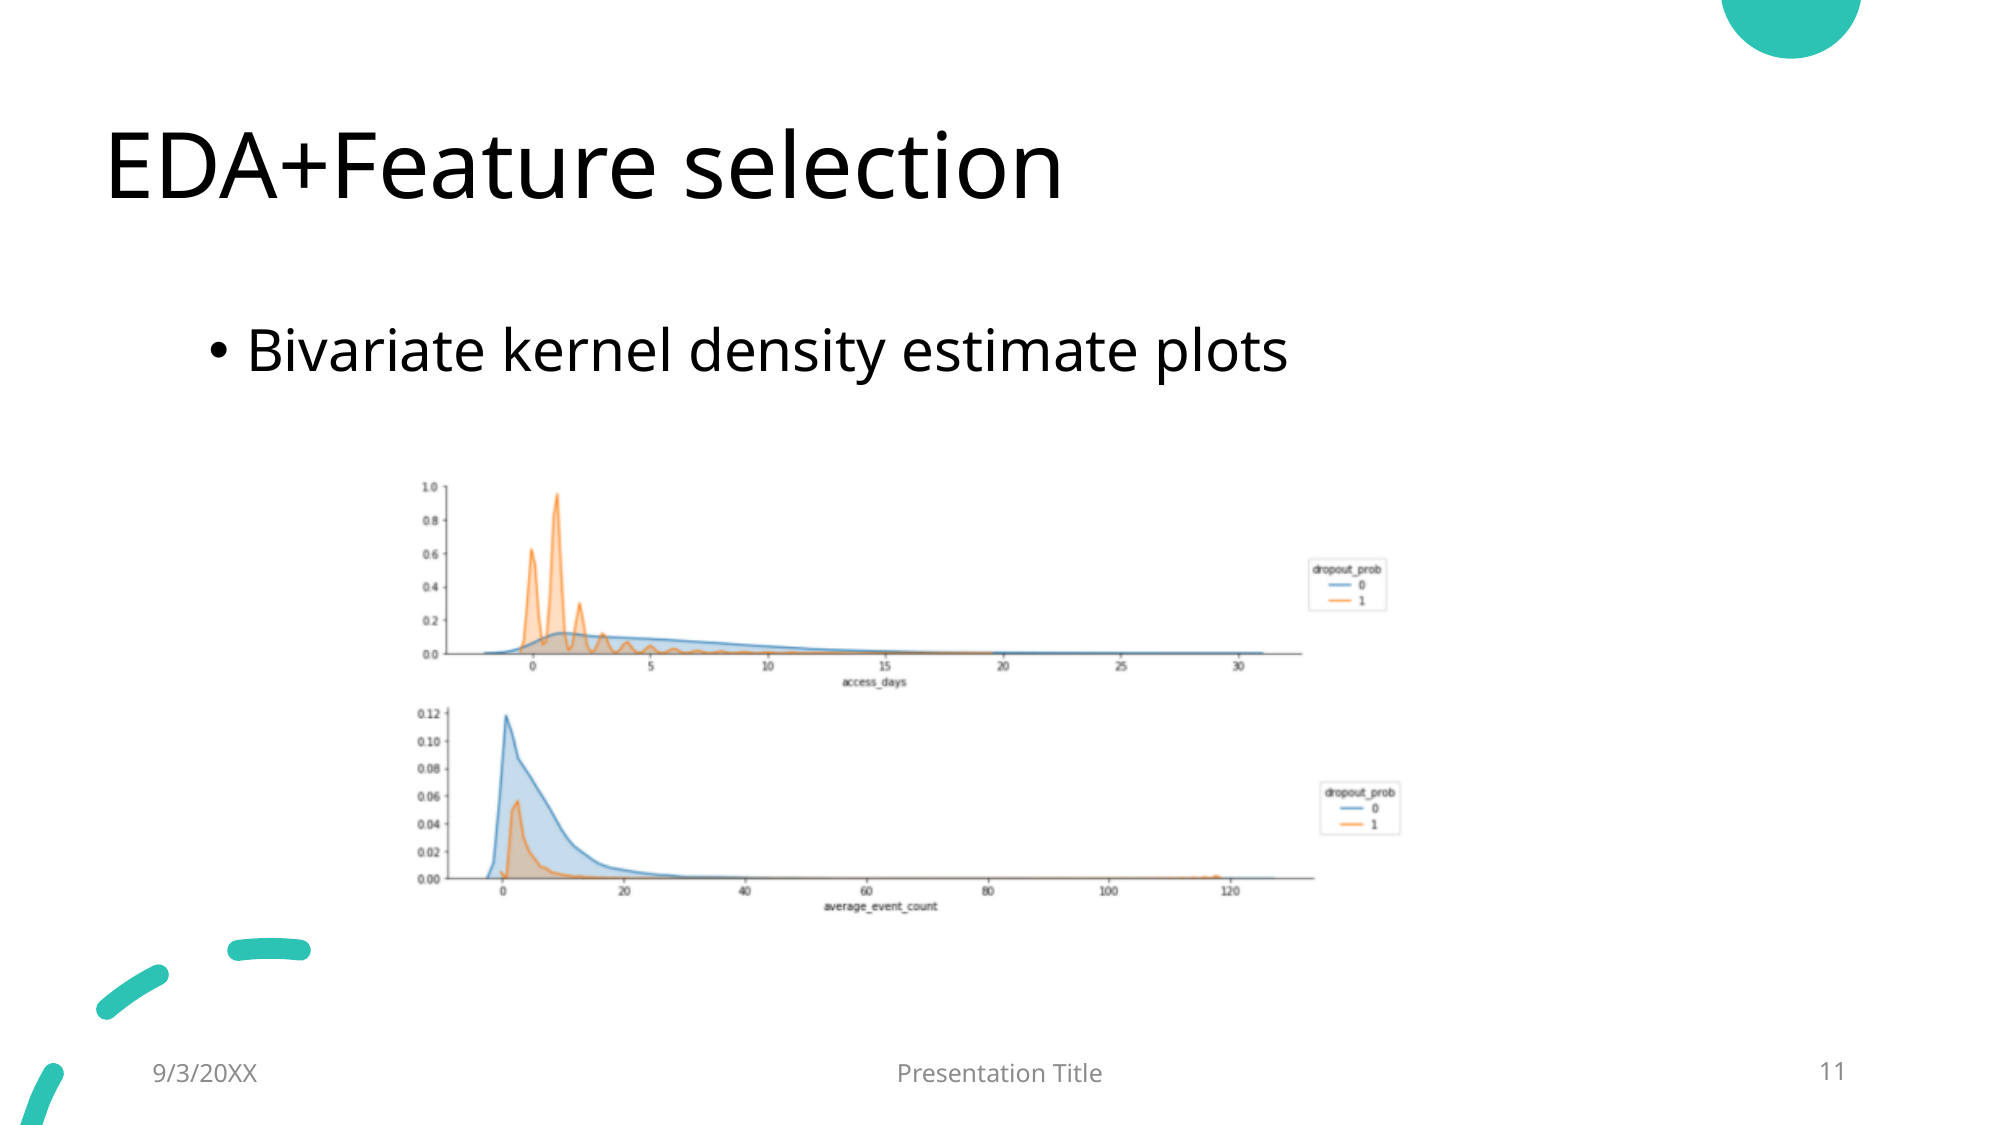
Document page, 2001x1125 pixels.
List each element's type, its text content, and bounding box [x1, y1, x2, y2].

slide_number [137, 1042, 588, 1103]
picture [397, 447, 1425, 922]
footer Presentation Title [662, 1042, 1338, 1103]
list Bivariate kernel density estimate plots [193, 313, 1806, 947]
title EDA+Feature selection [88, 59, 1814, 278]
slide_number 11 [1412, 1042, 1863, 1103]
